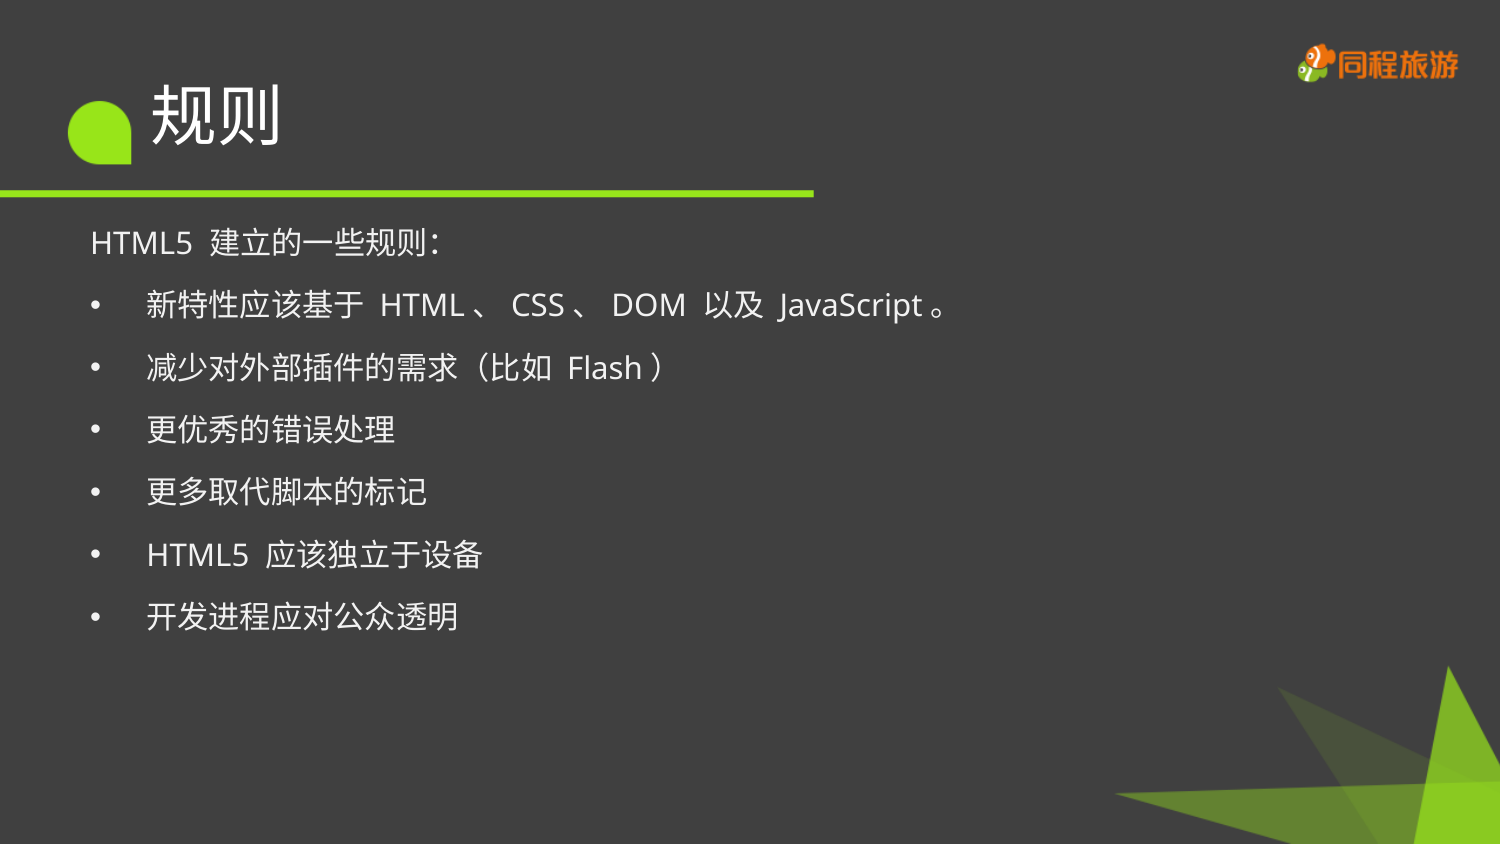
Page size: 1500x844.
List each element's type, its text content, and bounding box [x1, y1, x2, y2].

list HTML5 建立的一些规则： 新特性应该基于 HTML、CSS、DOM 以及 JavaScript。 减少对外部插件的需求（比如 Flash） 更优秀的错误处理 更多取代脚本的标记 HTML5 应该独立于设备 开发进程应对公众透明 [75, 196, 1425, 754]
picture [0, 0, 1500, 844]
title 规则 [135, 43, 1425, 185]
